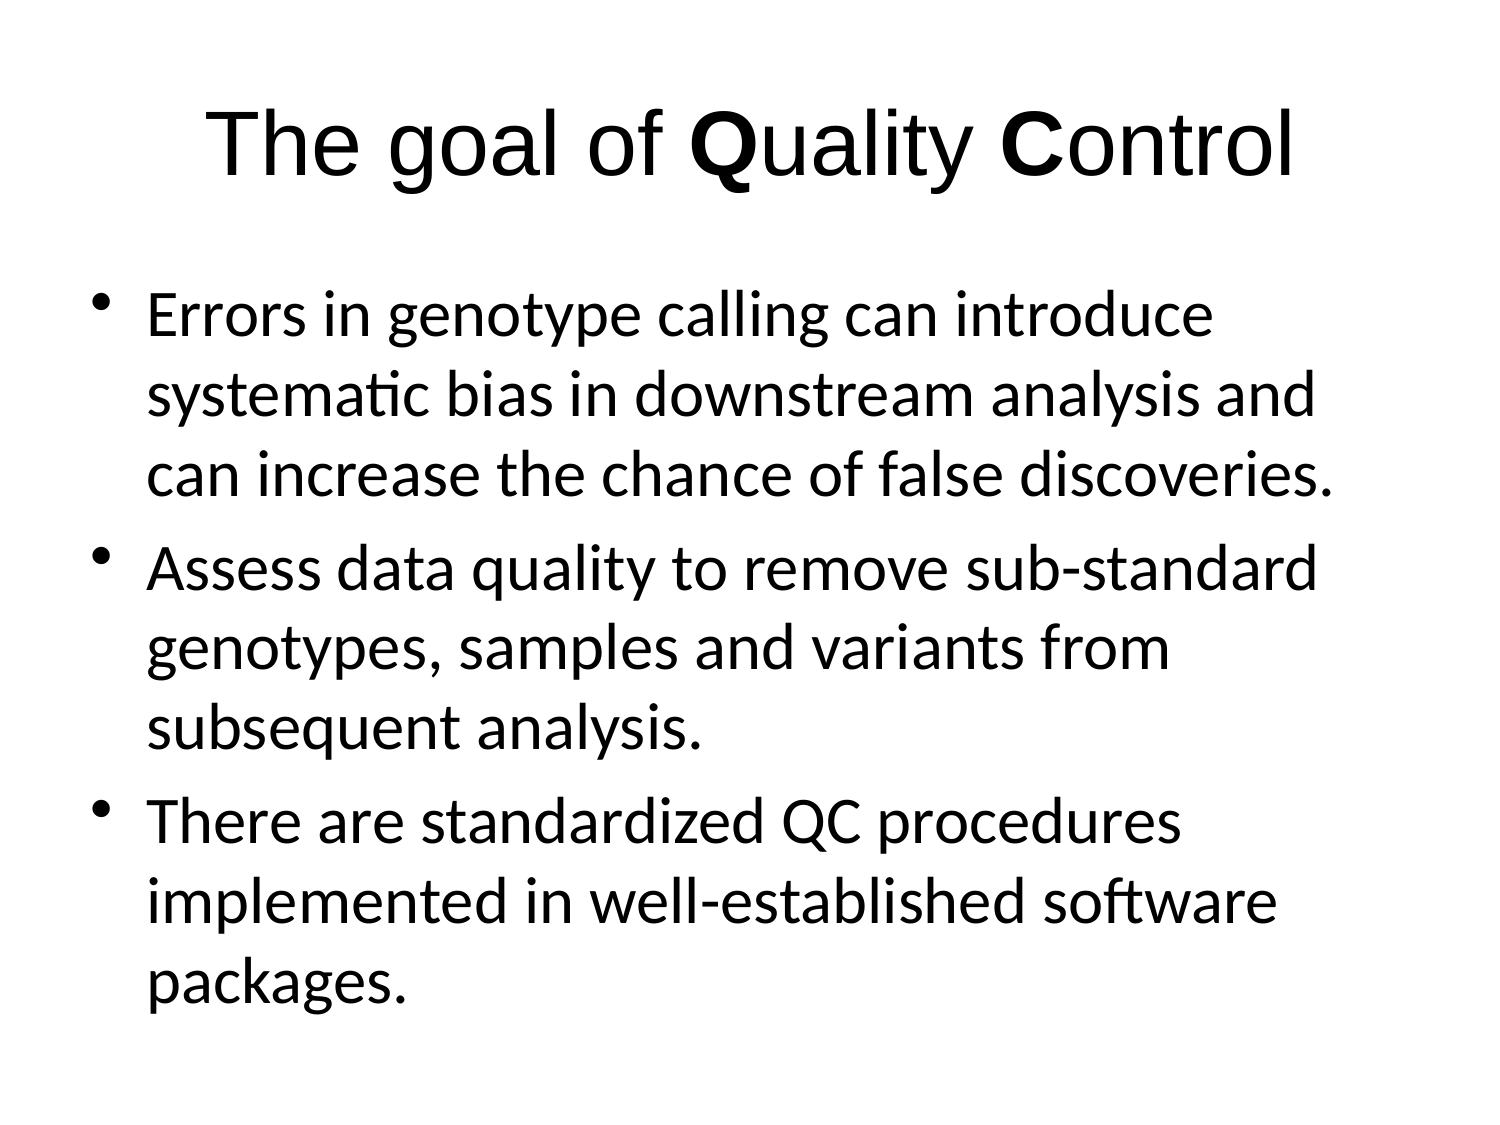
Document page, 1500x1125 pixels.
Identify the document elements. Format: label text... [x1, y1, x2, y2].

list Errors in genotype calling can introduce systematic bias in downstream analysis and can increase the chance of false discoveries. Assess data quality to remove sub-standard genotypes, samples and variants from subsequent analysis. There are standardized QC procedures implemented in well-established software packages. [74, 262, 1426, 1006]
title The goal of Quality Control [74, 44, 1426, 233]
